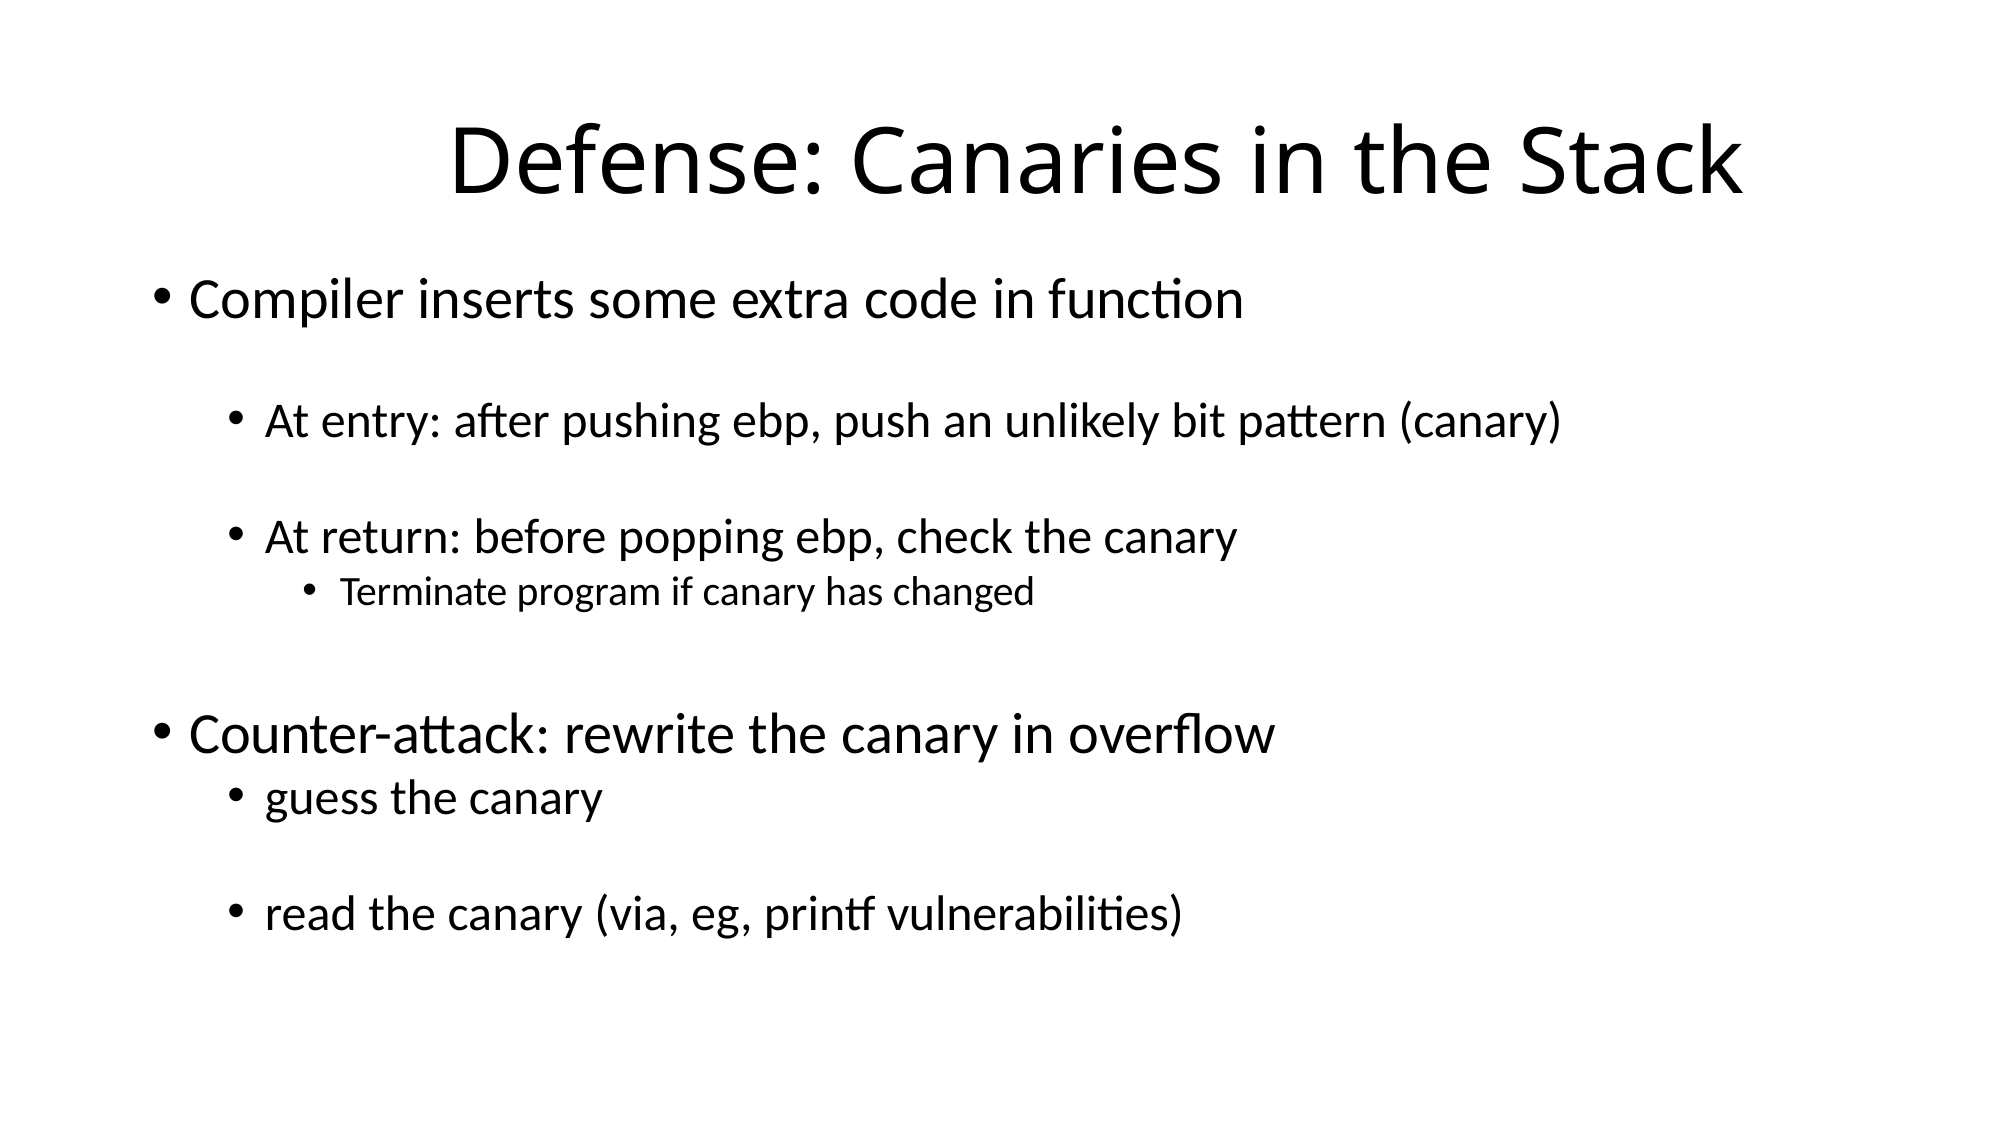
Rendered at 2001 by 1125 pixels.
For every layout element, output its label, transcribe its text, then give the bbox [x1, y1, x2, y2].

title Defense: Canaries in the Stack [149, 0, 1851, 291]
text_box Compiler inserts some extra code in function At entry: after pushing ebp, push an unlikely bit pattern (canary) At return: before popping ebp, check the canary Terminate program if canary has changed Counter-attack: rewrite the canary in overflow guess the canary read the canary (via, eg, printf vulnerabilities) [150, 258, 1567, 940]
